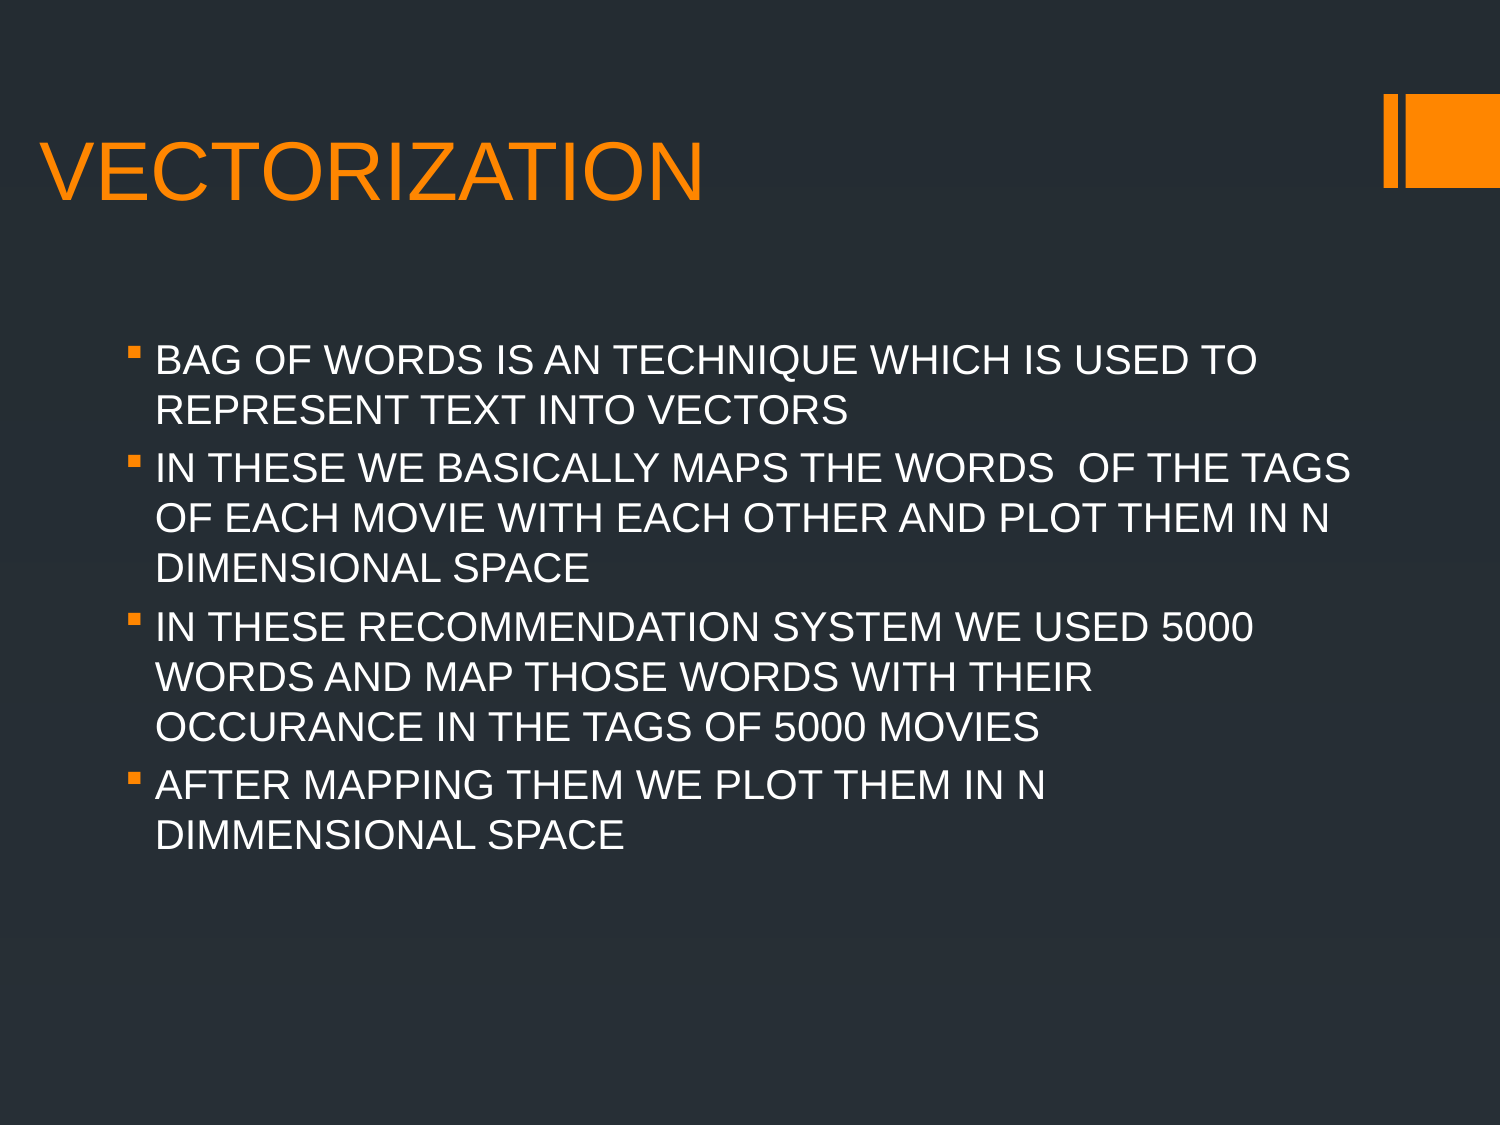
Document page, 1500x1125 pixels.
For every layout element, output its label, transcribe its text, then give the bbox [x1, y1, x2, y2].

list BAG OF WORDS IS AN TECHNIQUE WHICH IS USED TO REPRESENT TEXT INTO VECTORS IN THESE WE BASICALLY MAPS THE WORDS OF THE TAGS OF EACH MOVIE WITH EACH OTHER AND PLOT THEM IN N DIMENSIONAL SPACE IN THESE RECOMMENDATION SYSTEM WE USED 5000 WORDS AND MAP THOSE WORDS WITH THEIR OCCURANCE IN THE TAGS OF 5000 MOVIES AFTER MAPPING THEM WE PLOT THEM IN N DIMMENSIONAL SPACE [102, 324, 1375, 963]
title VECTORIZATION [24, 37, 1350, 225]
